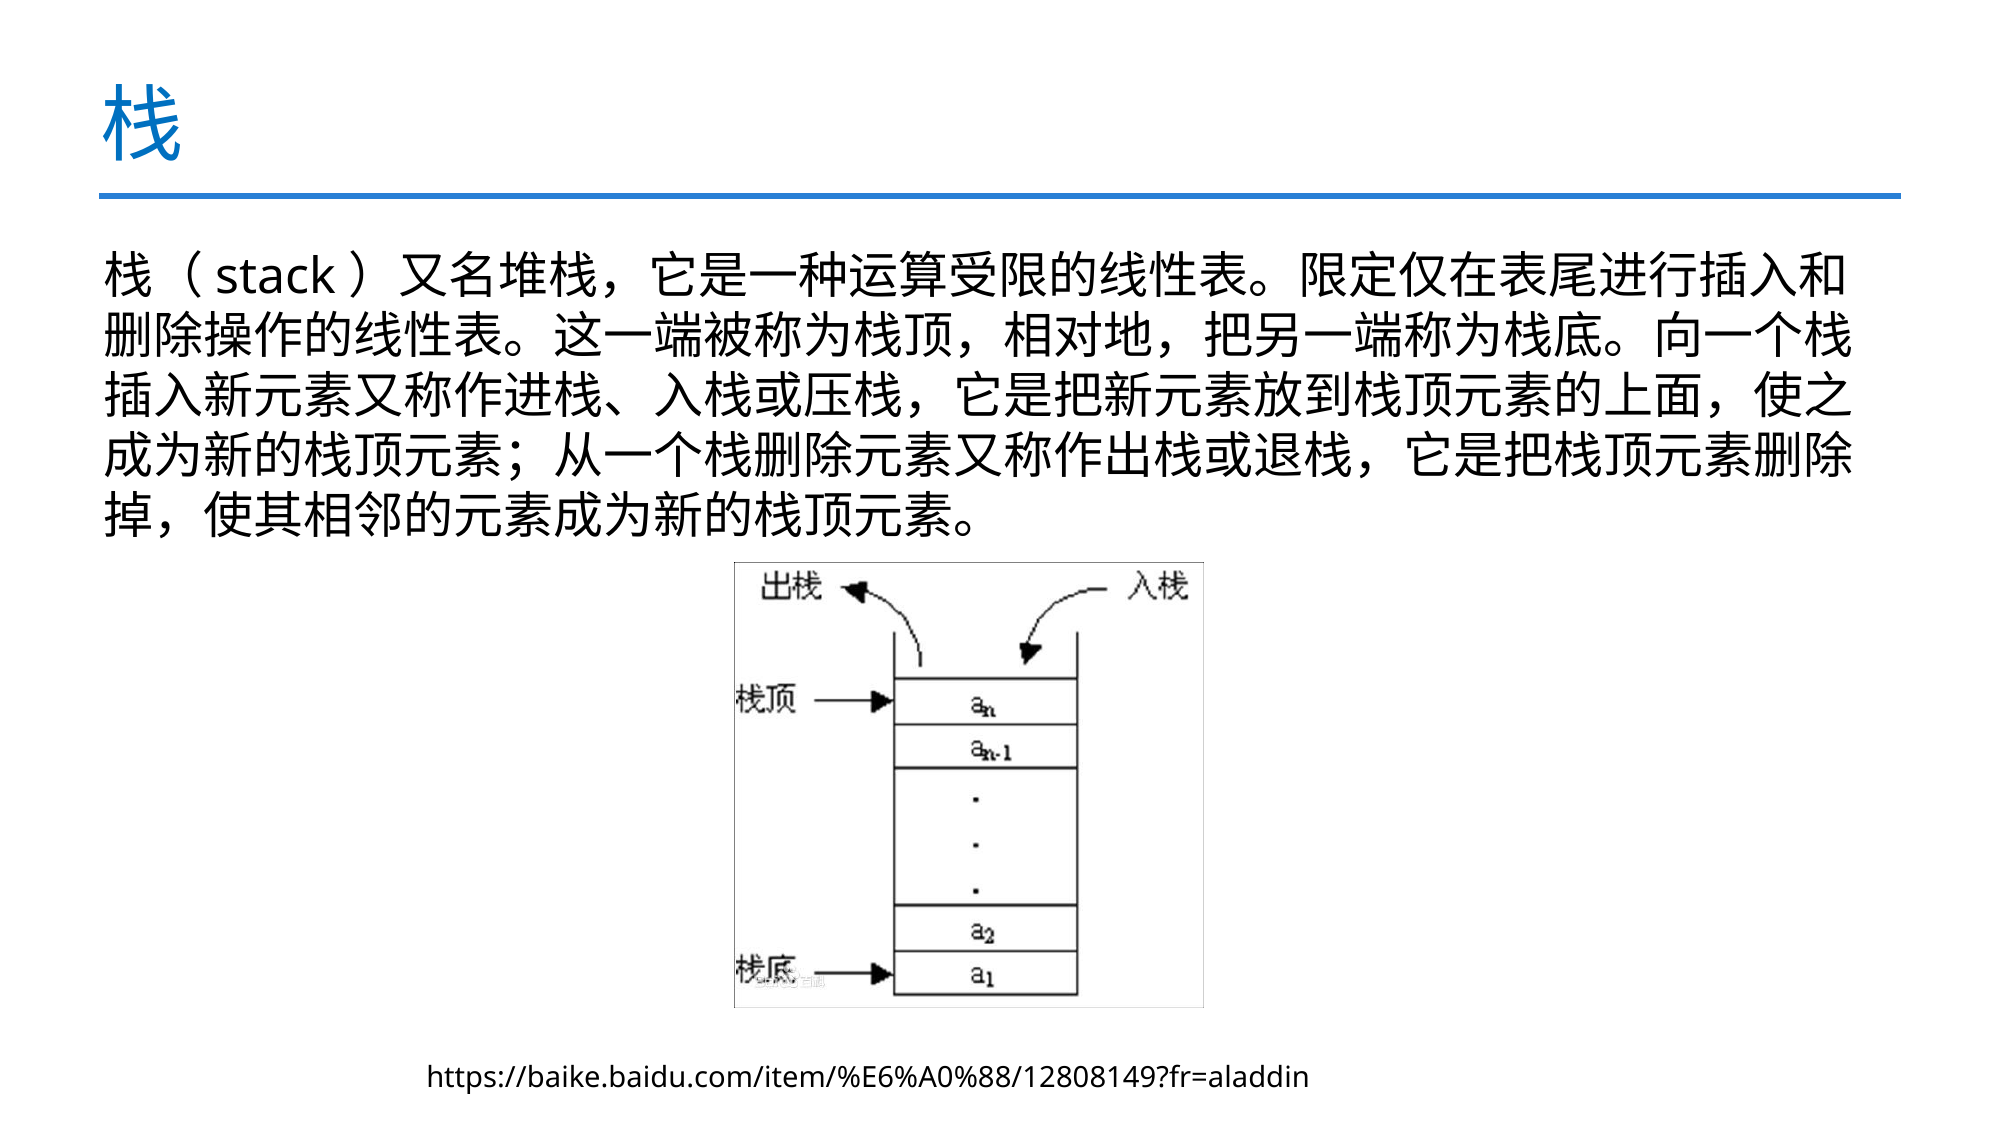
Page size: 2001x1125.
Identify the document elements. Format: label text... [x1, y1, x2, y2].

title 栈 [85, 73, 1383, 179]
text_box https://baike.baidu.com/item/%E6%A0%88/12808149?fr=aladdin [411, 1051, 1781, 1101]
list 栈（stack）又名堆栈，它是一种运算受限的线性表。限定仅在表尾进行插入和删除操作的线性表。这一端被称为栈顶，相对地，把另一端称为栈底。向一个栈插入新元素又称作进栈、入栈或压栈，它是把新元素放到栈顶元素的上面，使之成为新的栈顶元素；从一个栈删除元素又称作出栈或退栈，它是把栈顶元素删除掉，使其相邻的元素成为新的栈顶元素。 [88, 235, 1869, 1011]
picture [734, 562, 1204, 1008]
